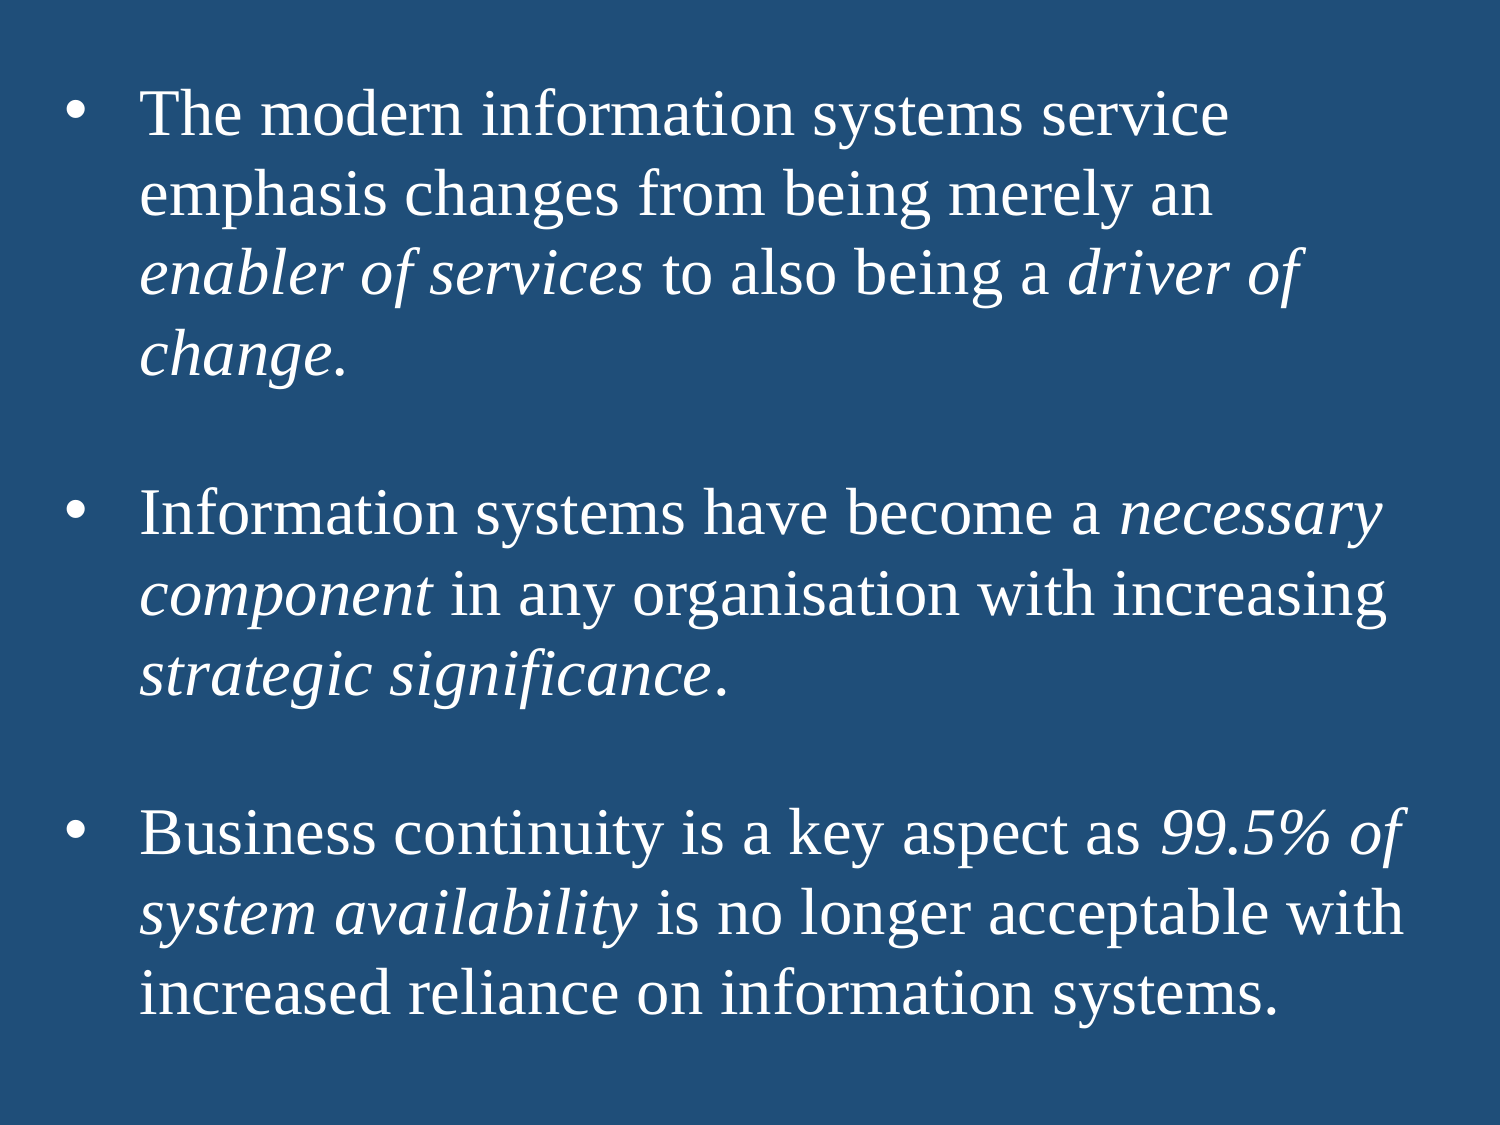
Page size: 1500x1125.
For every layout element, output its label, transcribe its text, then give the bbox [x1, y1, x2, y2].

text_box The modern information systems service emphasis changes from being merely an enabler of services to also being a driver of change. Information systems have become a necessary component in any organisation with increasing strategic significance. Business continuity is a key aspect as 99.5% of system availability is no longer acceptable with increased reliance on information systems. [50, 61, 1438, 1036]
